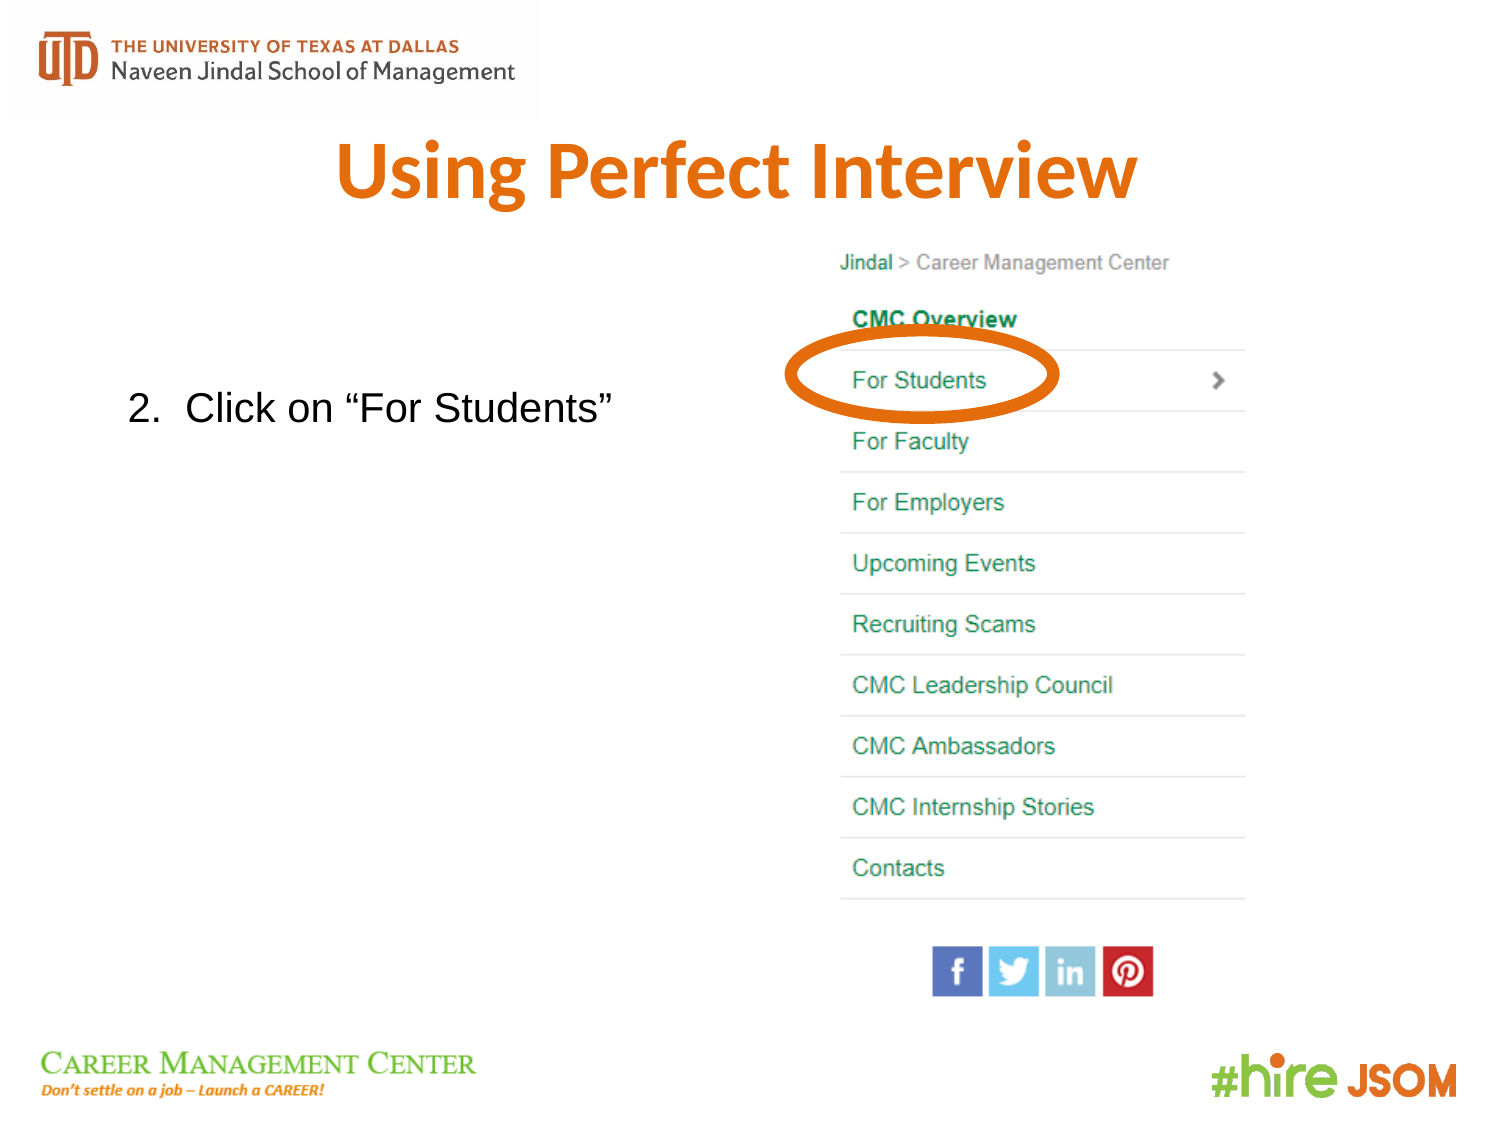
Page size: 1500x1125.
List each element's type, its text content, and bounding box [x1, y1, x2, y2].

title 2. Click on “For Students” [112, 312, 688, 500]
picture [12, 0, 542, 88]
text_box Using Perfect Interview [0, 88, 1488, 242]
picture [1212, 1053, 1456, 1098]
text_box [788, 344, 819, 404]
picture [824, 237, 1276, 1026]
picture [33, 1044, 488, 1111]
